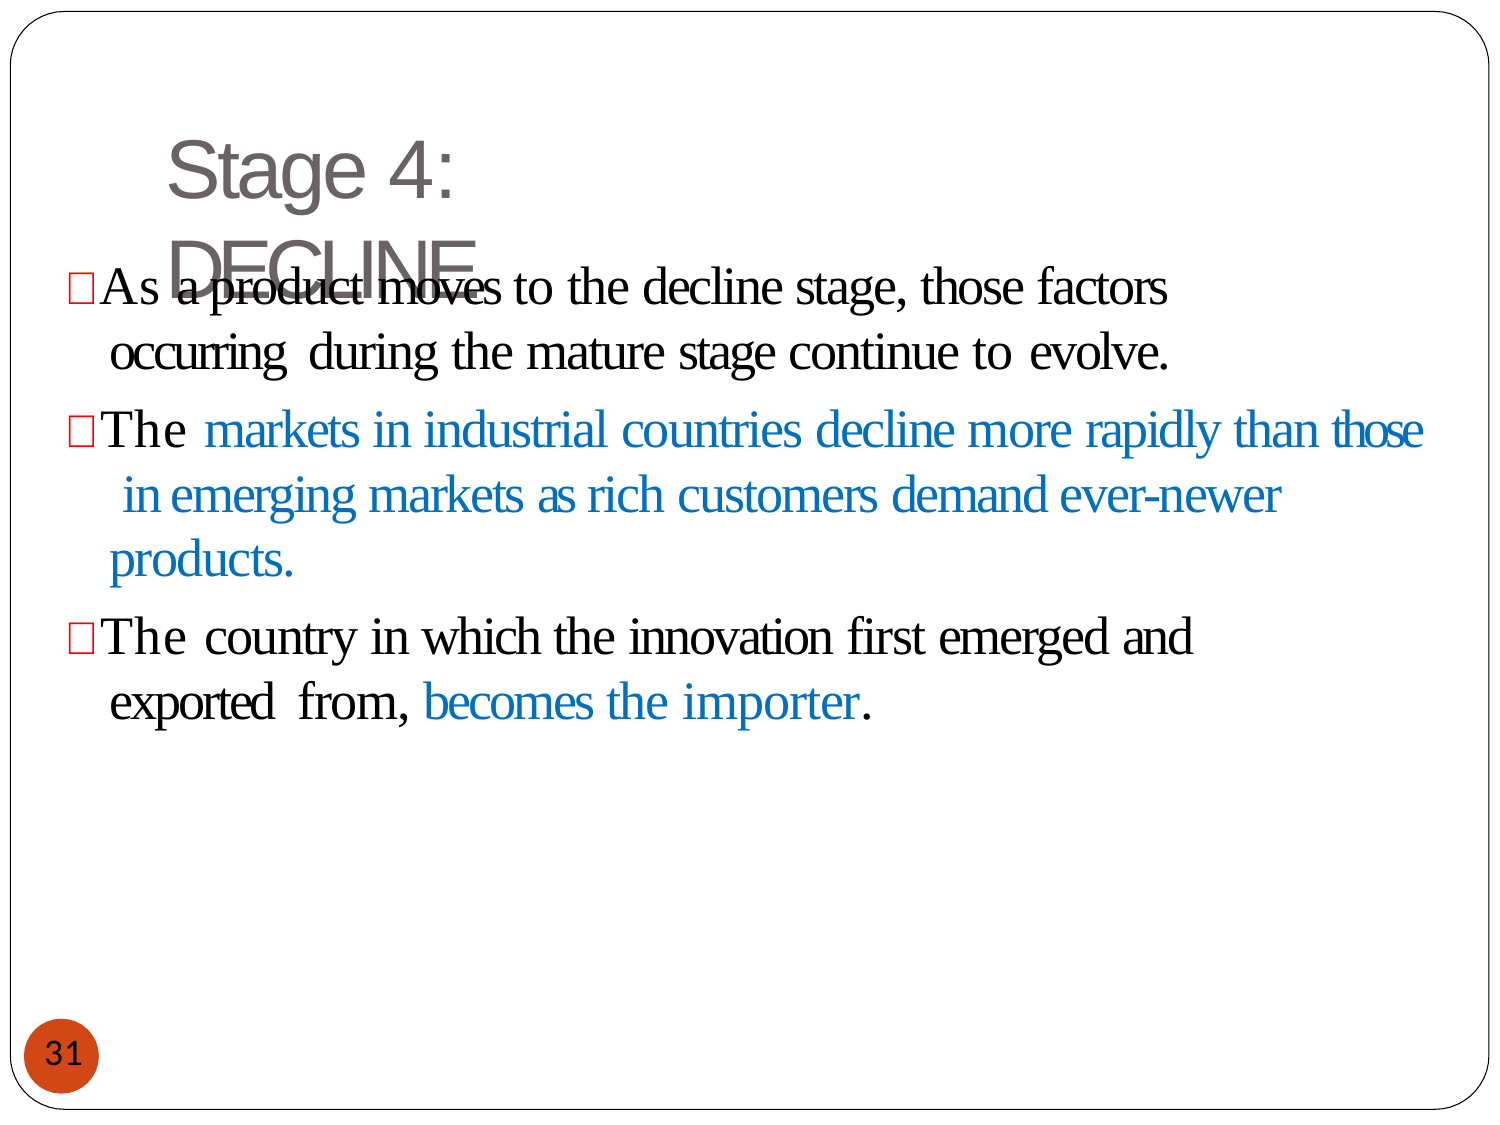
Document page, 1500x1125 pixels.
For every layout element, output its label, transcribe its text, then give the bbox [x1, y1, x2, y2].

title Stage 4: DECLINE [162, 113, 789, 248]
slide_number 31 [37, 1038, 85, 1125]
text_box As a product moves to the decline stage, those factors occurring during the mature stage continue to evolve. The markets in industrial countries decline more rapidly than those in emerging markets as rich customers demand ever-newer products. The country in which the innovation first emerged and exported from, becomes the importer. [62, 248, 1423, 731]
text_box [23, 1018, 99, 1086]
